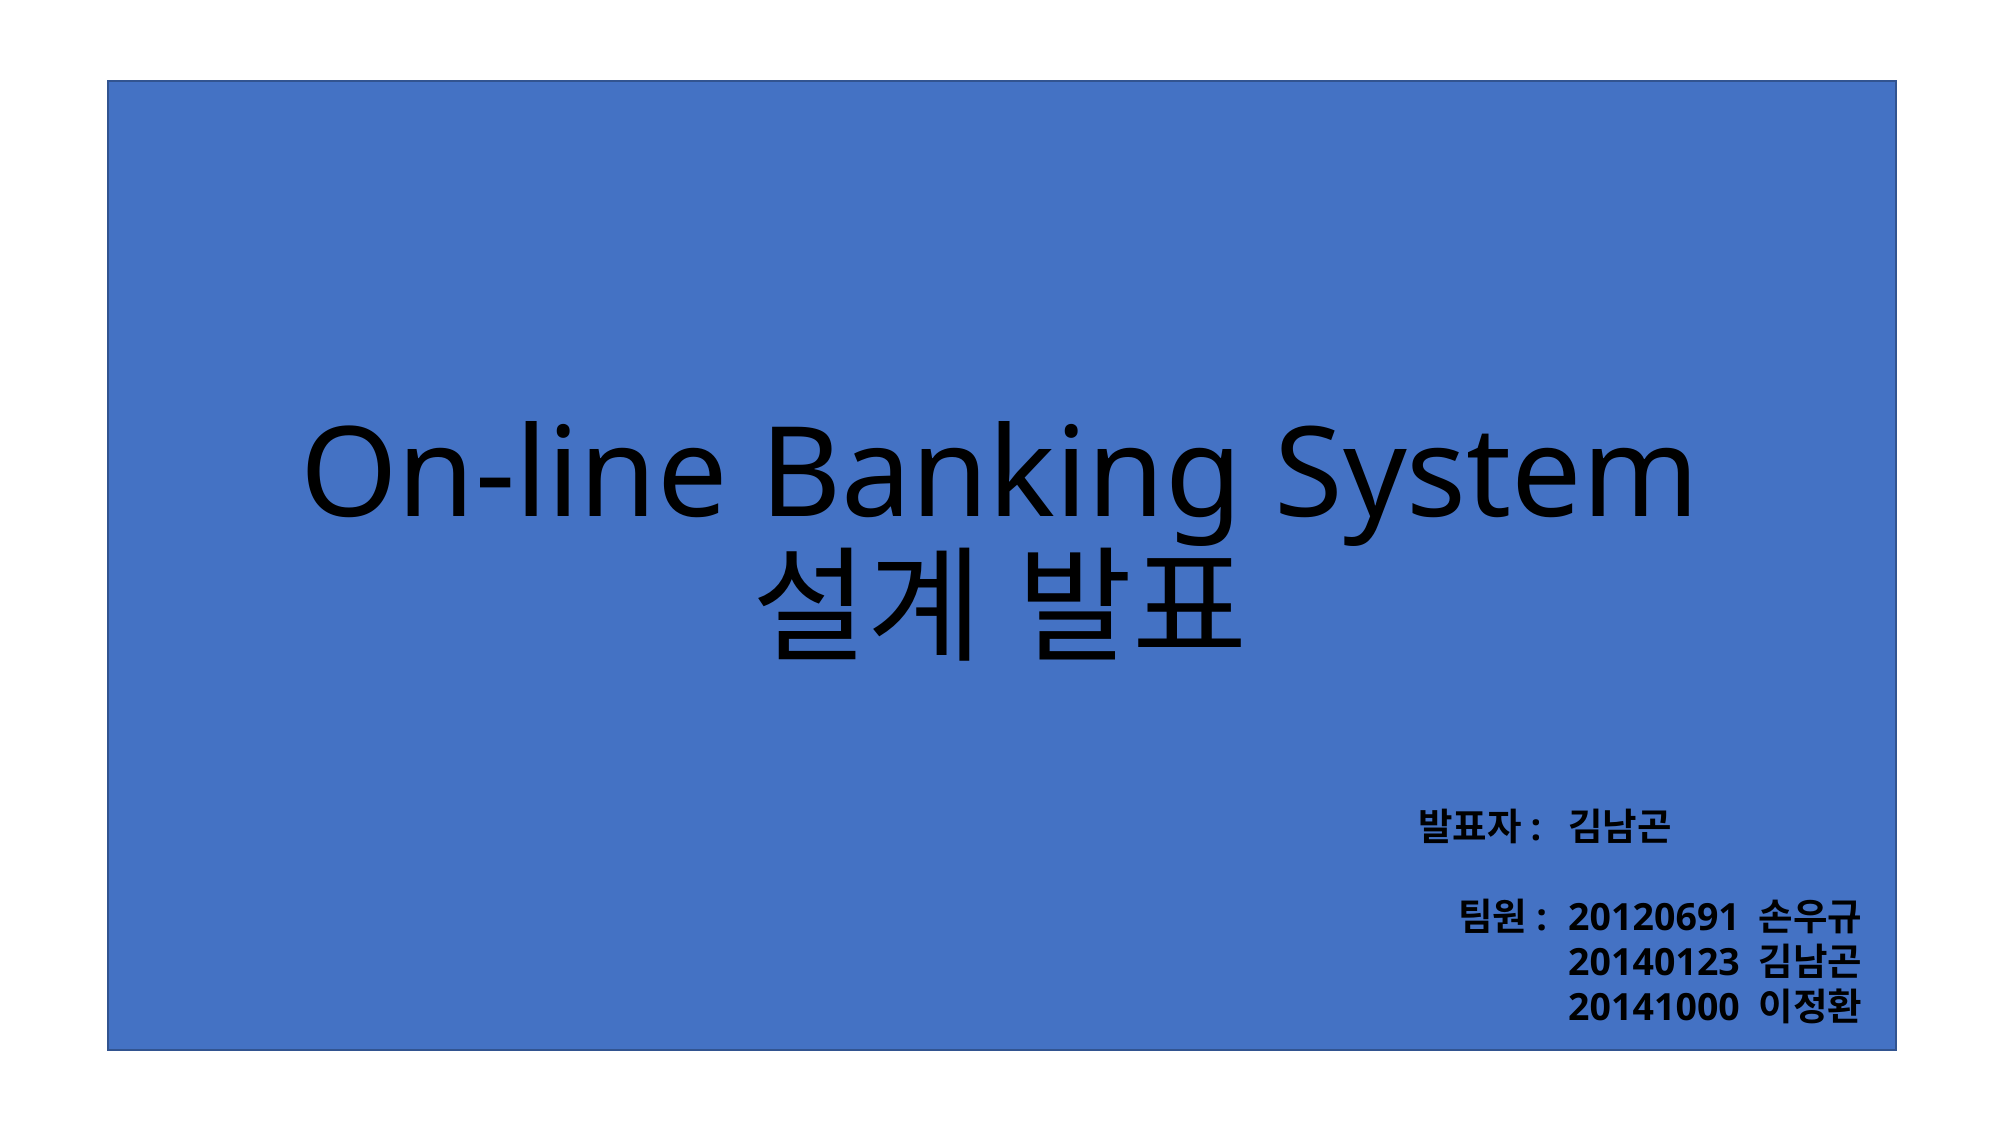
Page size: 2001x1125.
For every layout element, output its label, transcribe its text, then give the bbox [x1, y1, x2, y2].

text_box [107, 80, 1897, 1051]
text_box 발표자: 김남곤 팀원: 20120691 손우규 20140123 김남곤 20141000 이정환 [1403, 795, 1938, 1036]
title On-line Banking System 설계 발표 [137, 59, 1863, 1028]
